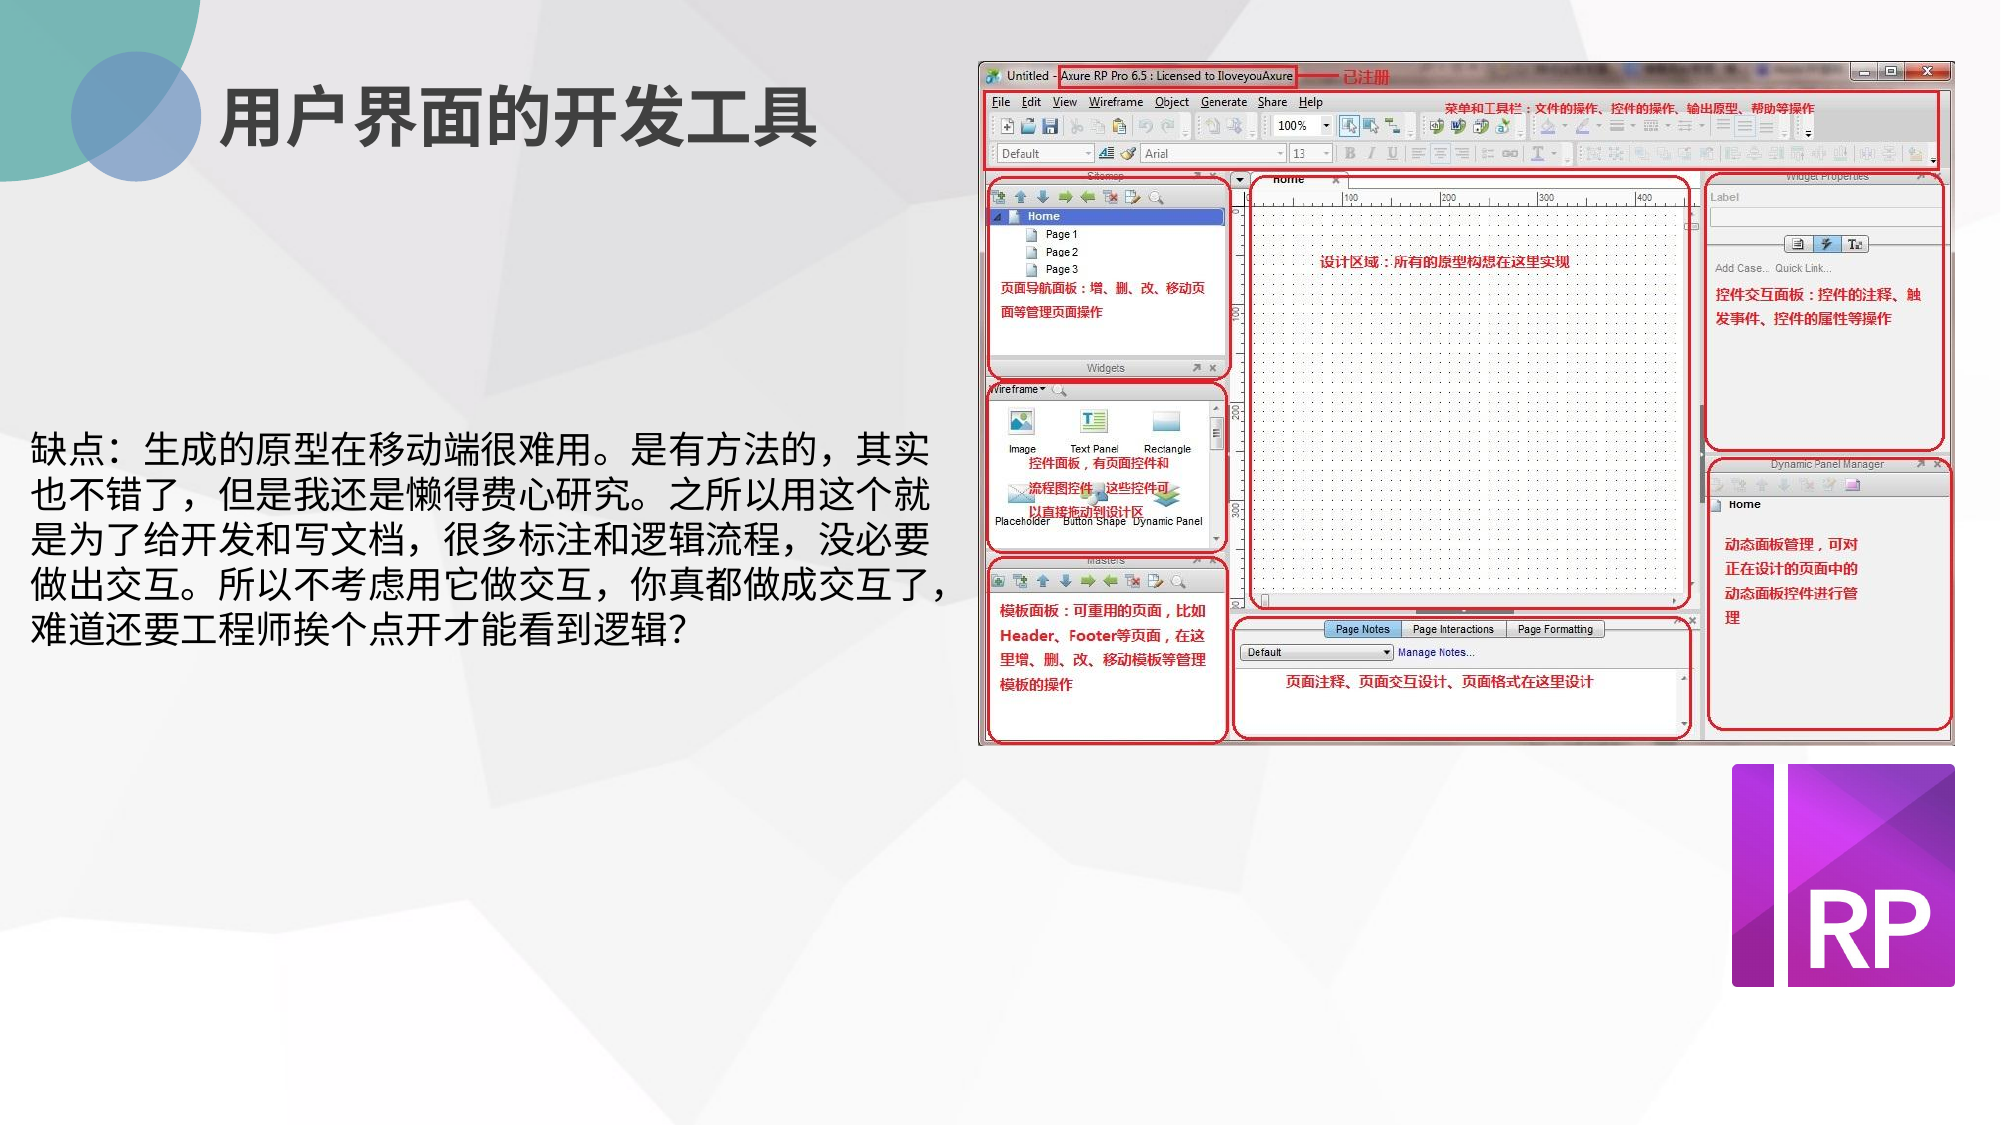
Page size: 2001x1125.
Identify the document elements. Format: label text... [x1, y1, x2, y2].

picture [0, 0, 2001, 1125]
text_box 缺点：生成的原型在移动端很难用。是有方法的，其实也不错了，但是我还是懒得费心研究。之所以用这个就是为了给开发和写文档，很多标注和逻辑流程，没必要做出交互。所以不考虑用它做交互，你真都做成交互了，难道还要工程师挨个点开才能看到逻辑？ [15, 418, 978, 704]
text_box [70, 50, 203, 183]
text_box 用户界面的开发工具 [204, 67, 835, 162]
text_box [0, 0, 202, 183]
